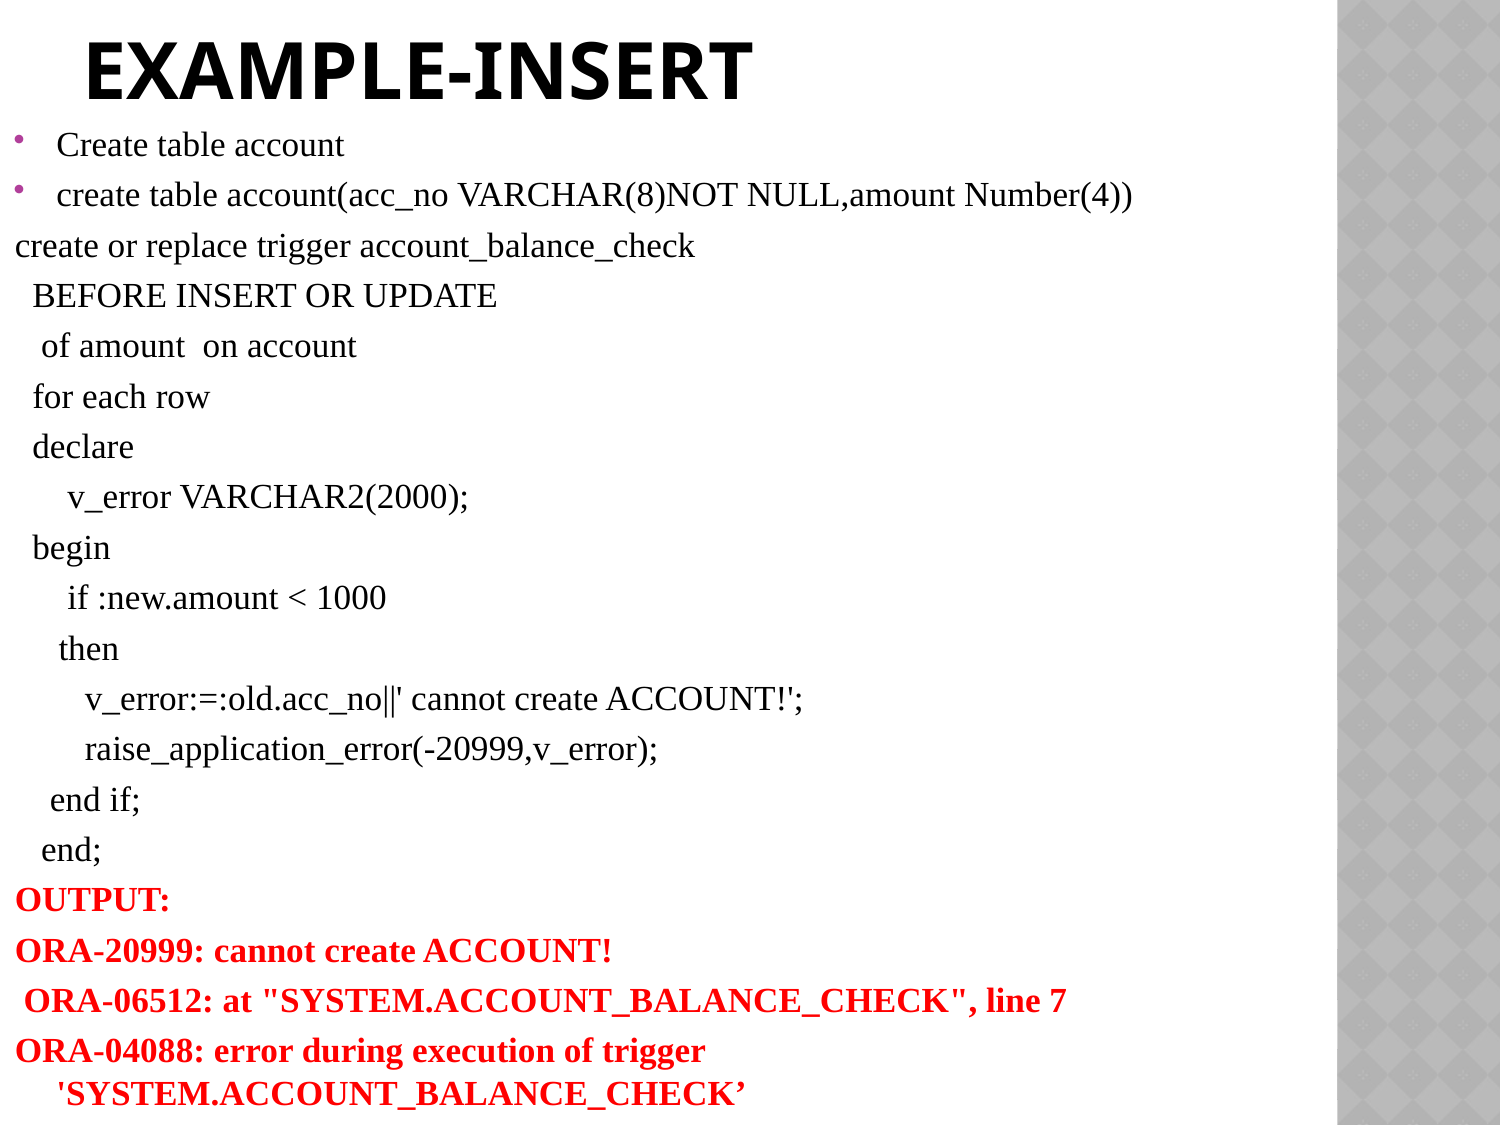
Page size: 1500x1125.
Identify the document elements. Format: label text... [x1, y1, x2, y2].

list Create table account create table account(acc_no VARCHAR(8)NOT NULL,amount Number(4)) create or replace trigger account_balance_check BEFORE INSERT OR UPDATE of amount on account for each row declare v_error VARCHAR2(2000); begin if :new.amount < 1000 then v_error:=:old.acc_no||' cannot create ACCOUNT!'; raise_application_error(-20999,v_error); end if; end; OUTPUT: ORA-20999: cannot create ACCOUNT! ORA-06512: at "SYSTEM.ACCOUNT_BALANCE_CHECK", line 7 ORA-04088: error during execution of trigger 'SYSTEM.ACCOUNT_BALANCE_CHECK’ [0, 113, 1341, 1125]
title Example-insert [75, 7, 1263, 113]
